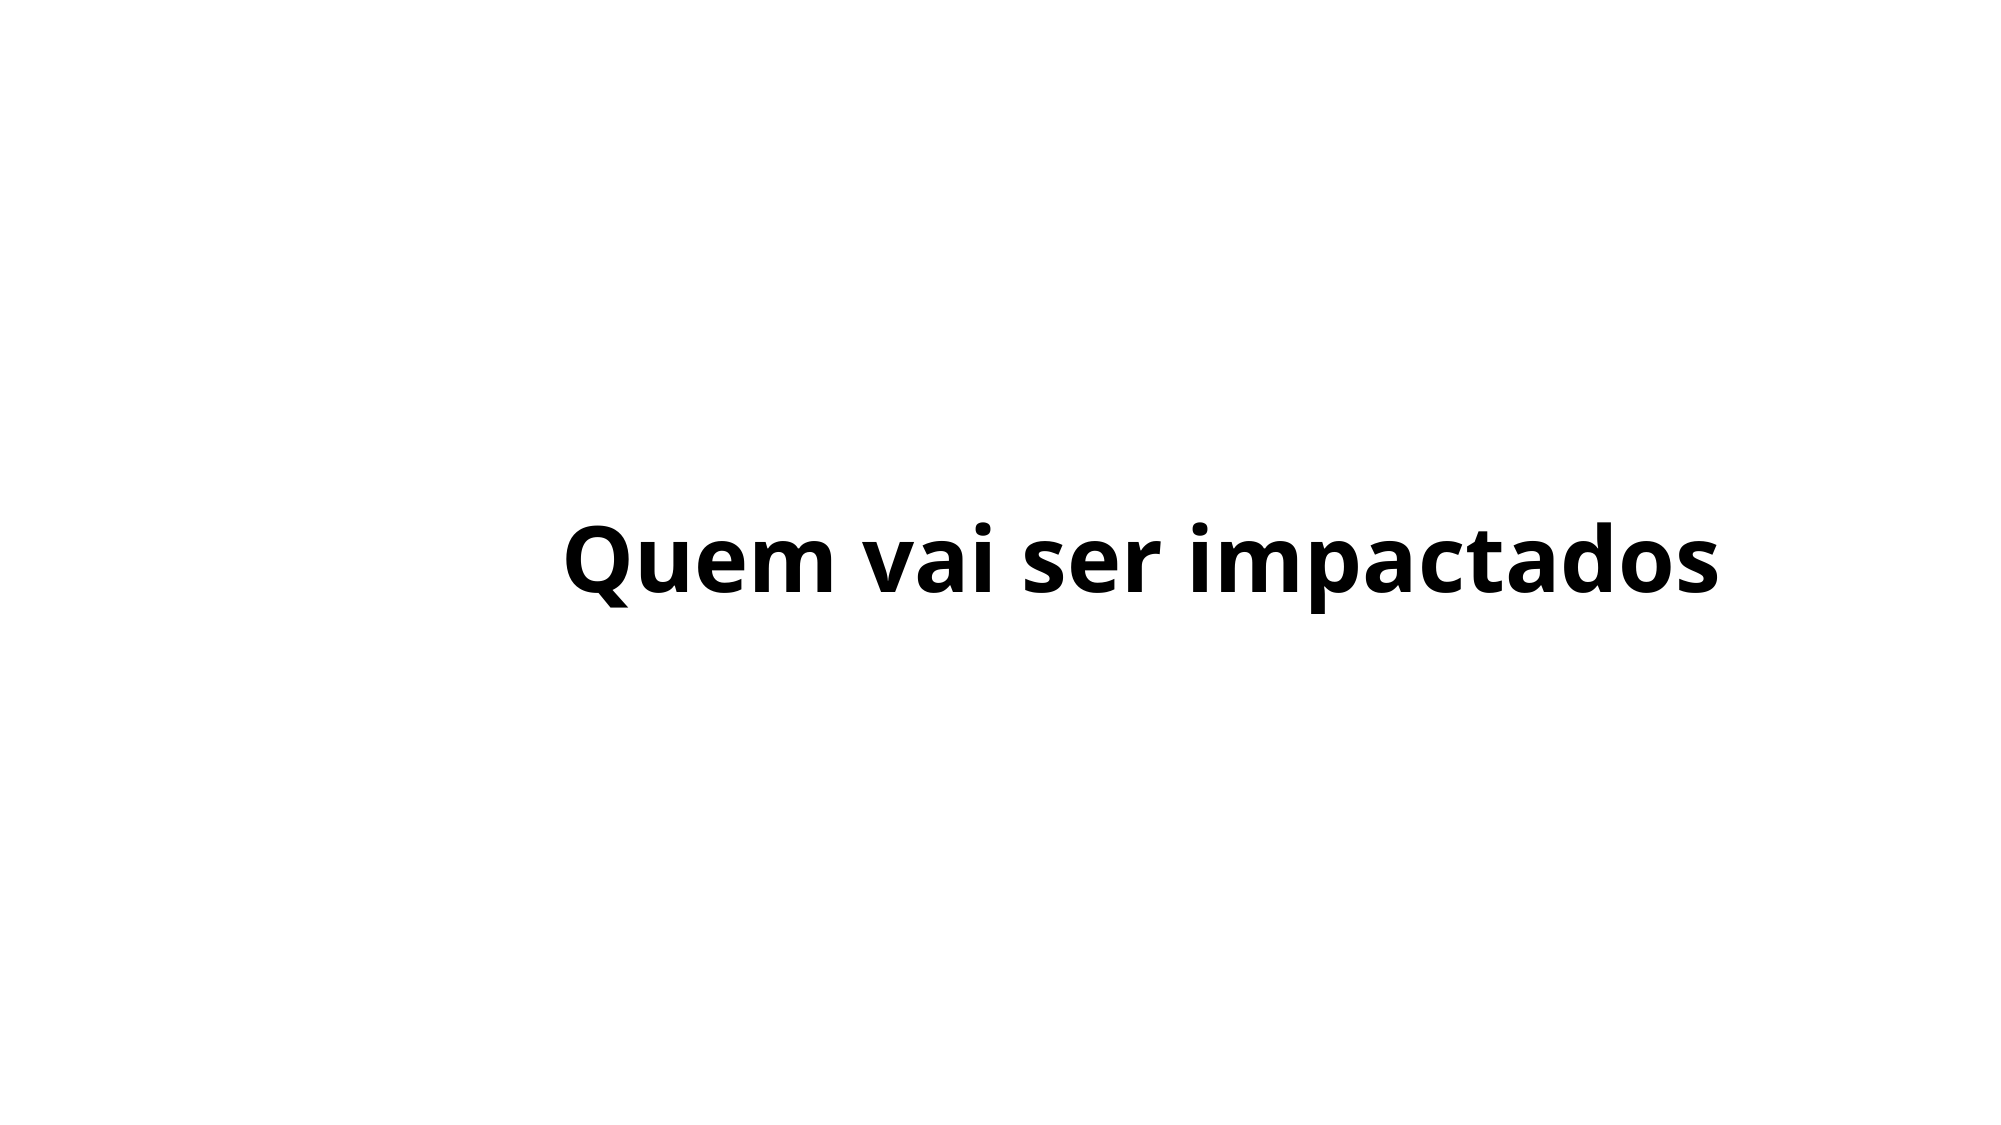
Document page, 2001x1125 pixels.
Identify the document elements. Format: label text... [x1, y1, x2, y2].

title Quem vai ser impactados [0, 0, 2000, 1125]
